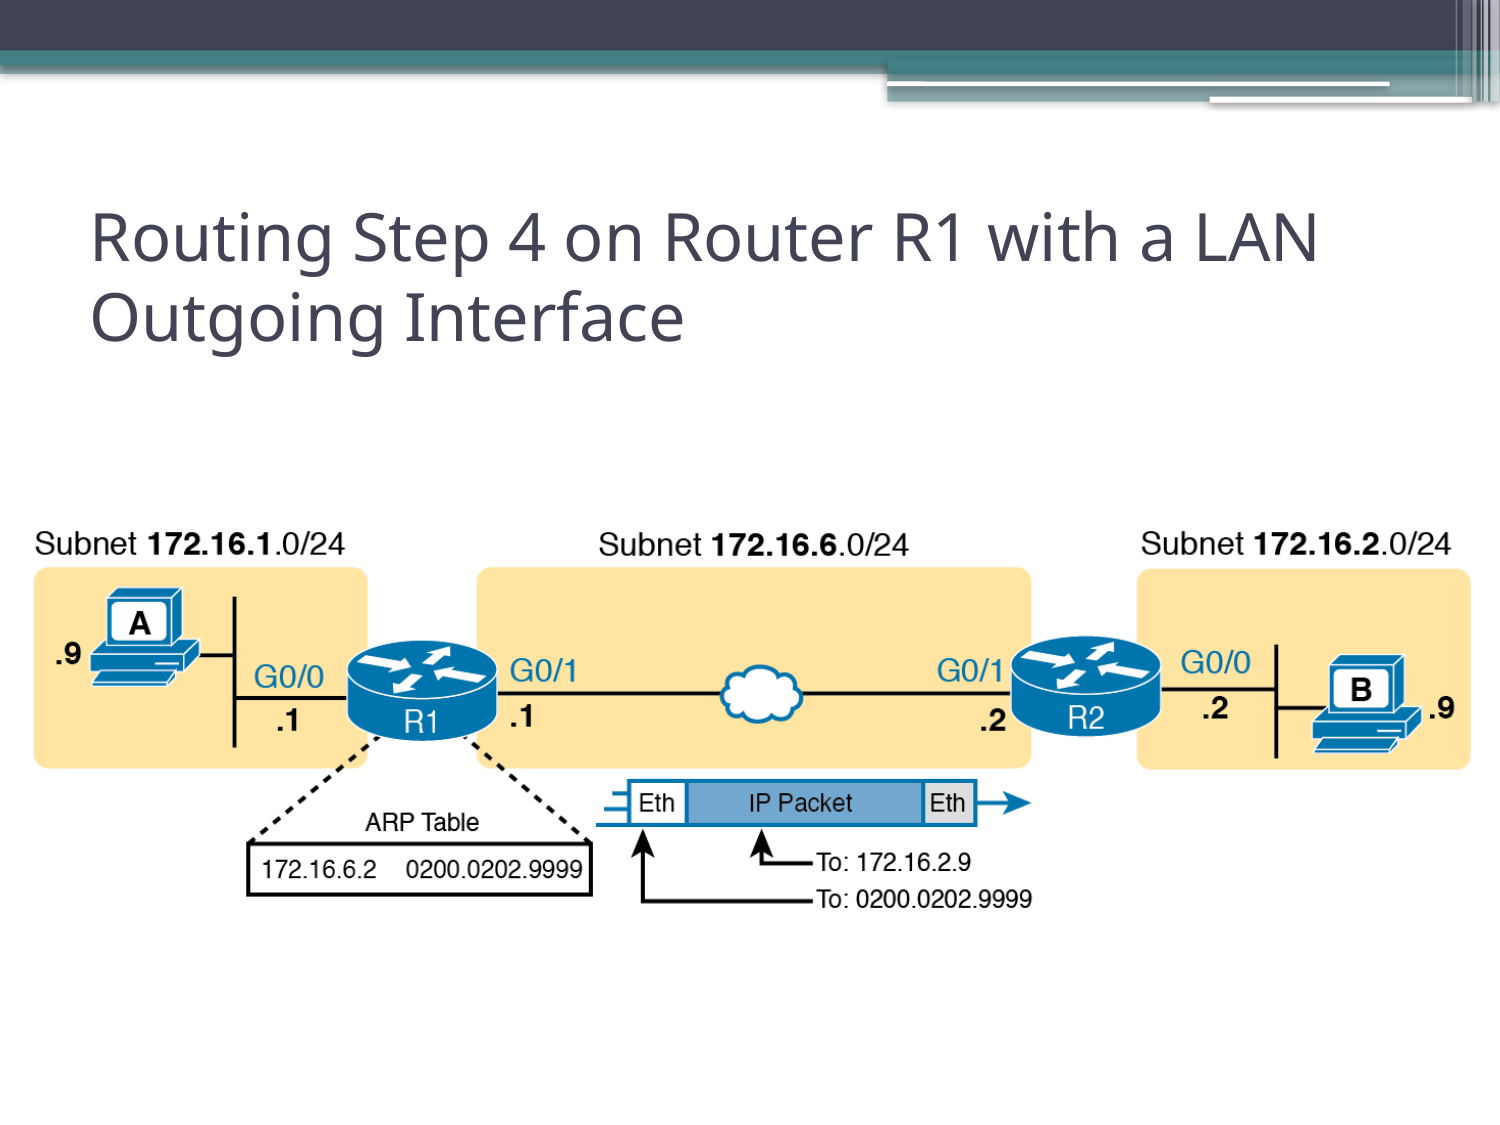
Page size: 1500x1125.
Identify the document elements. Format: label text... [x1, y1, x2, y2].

title Routing Step 4 on Router R1 with a LAN Outgoing Interface [75, 187, 1425, 363]
picture [24, 524, 1485, 913]
